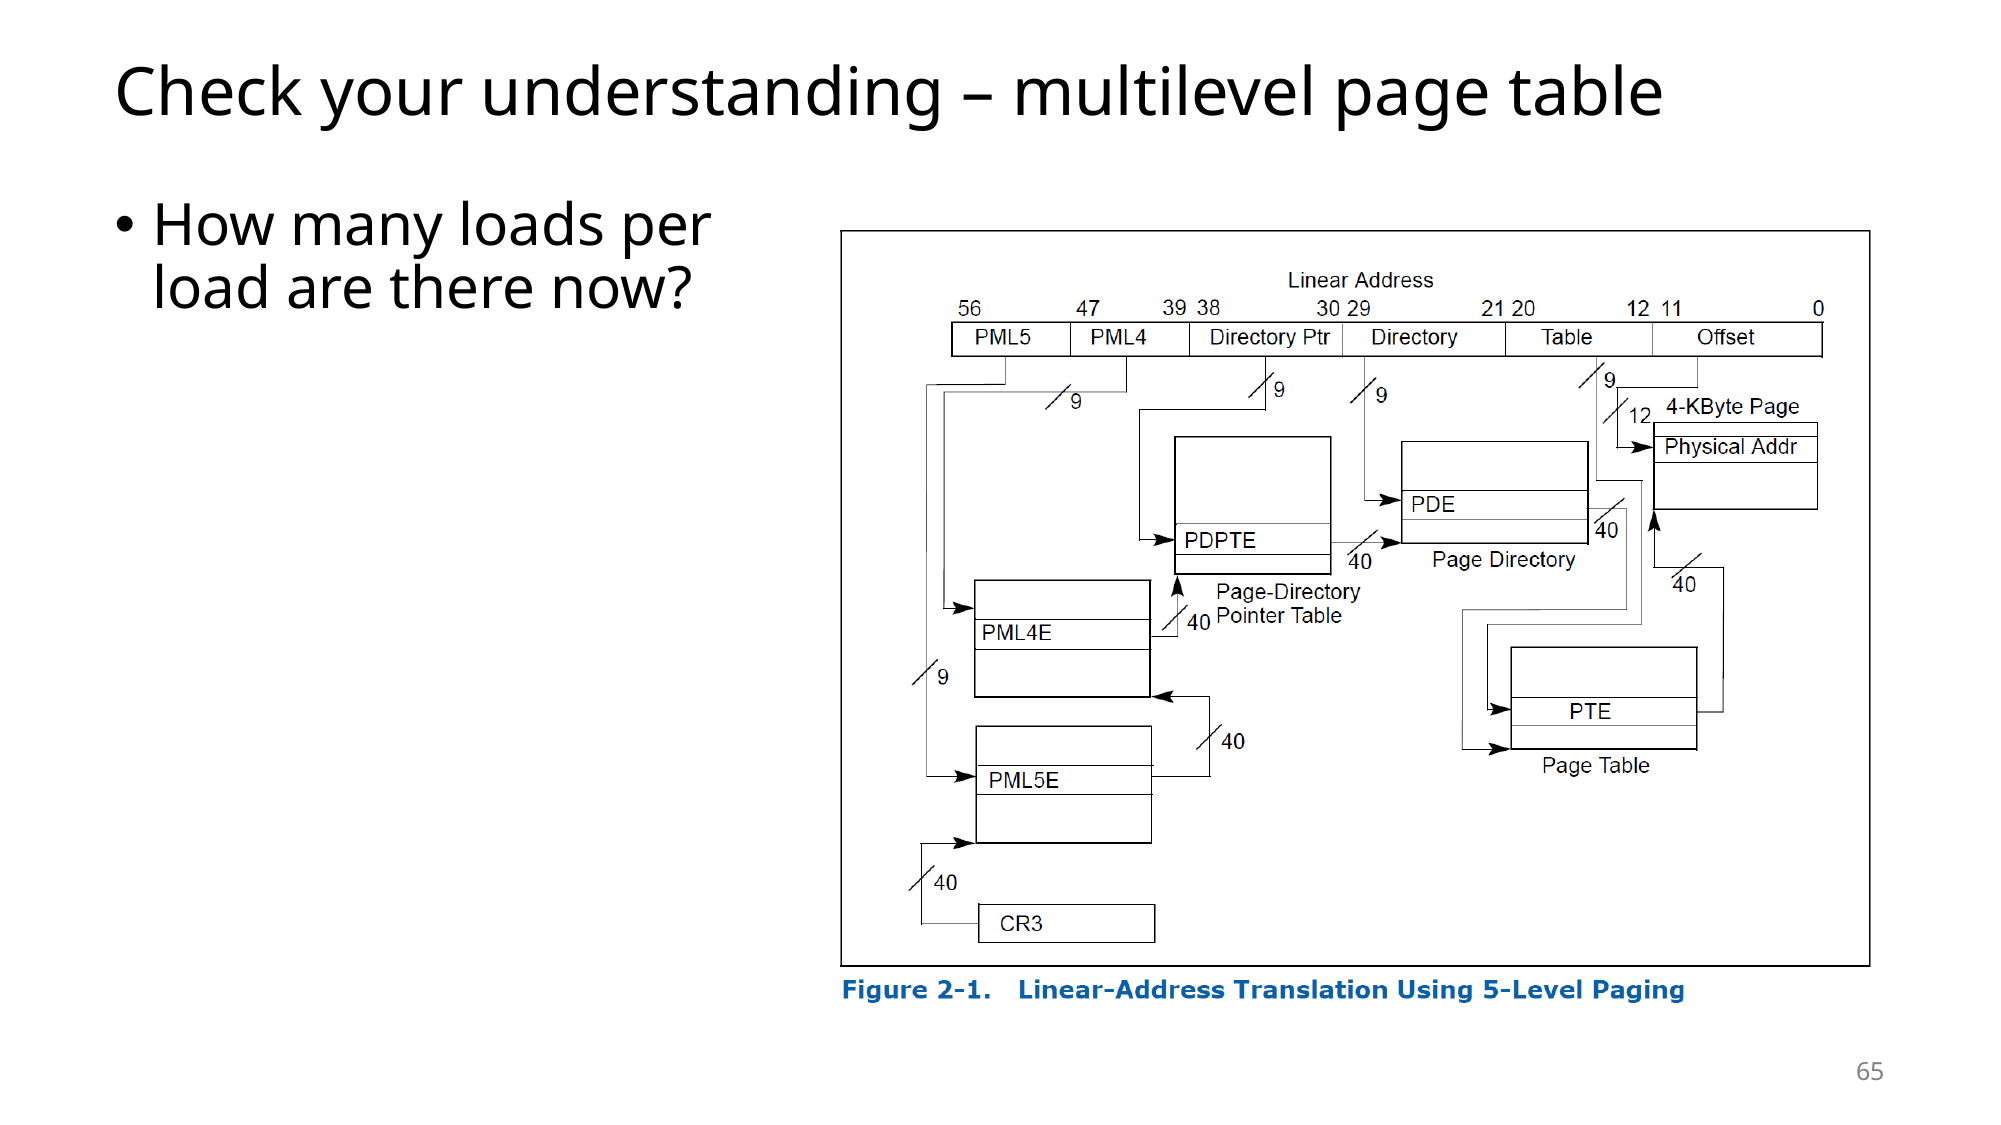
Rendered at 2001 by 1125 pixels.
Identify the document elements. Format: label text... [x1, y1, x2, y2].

list How many loads per load are there now? [99, 187, 798, 1013]
slide_number 65 [1749, 1042, 1900, 1103]
picture [780, 202, 1900, 1028]
title Check your understanding – multilevel page table [99, 37, 1900, 150]
